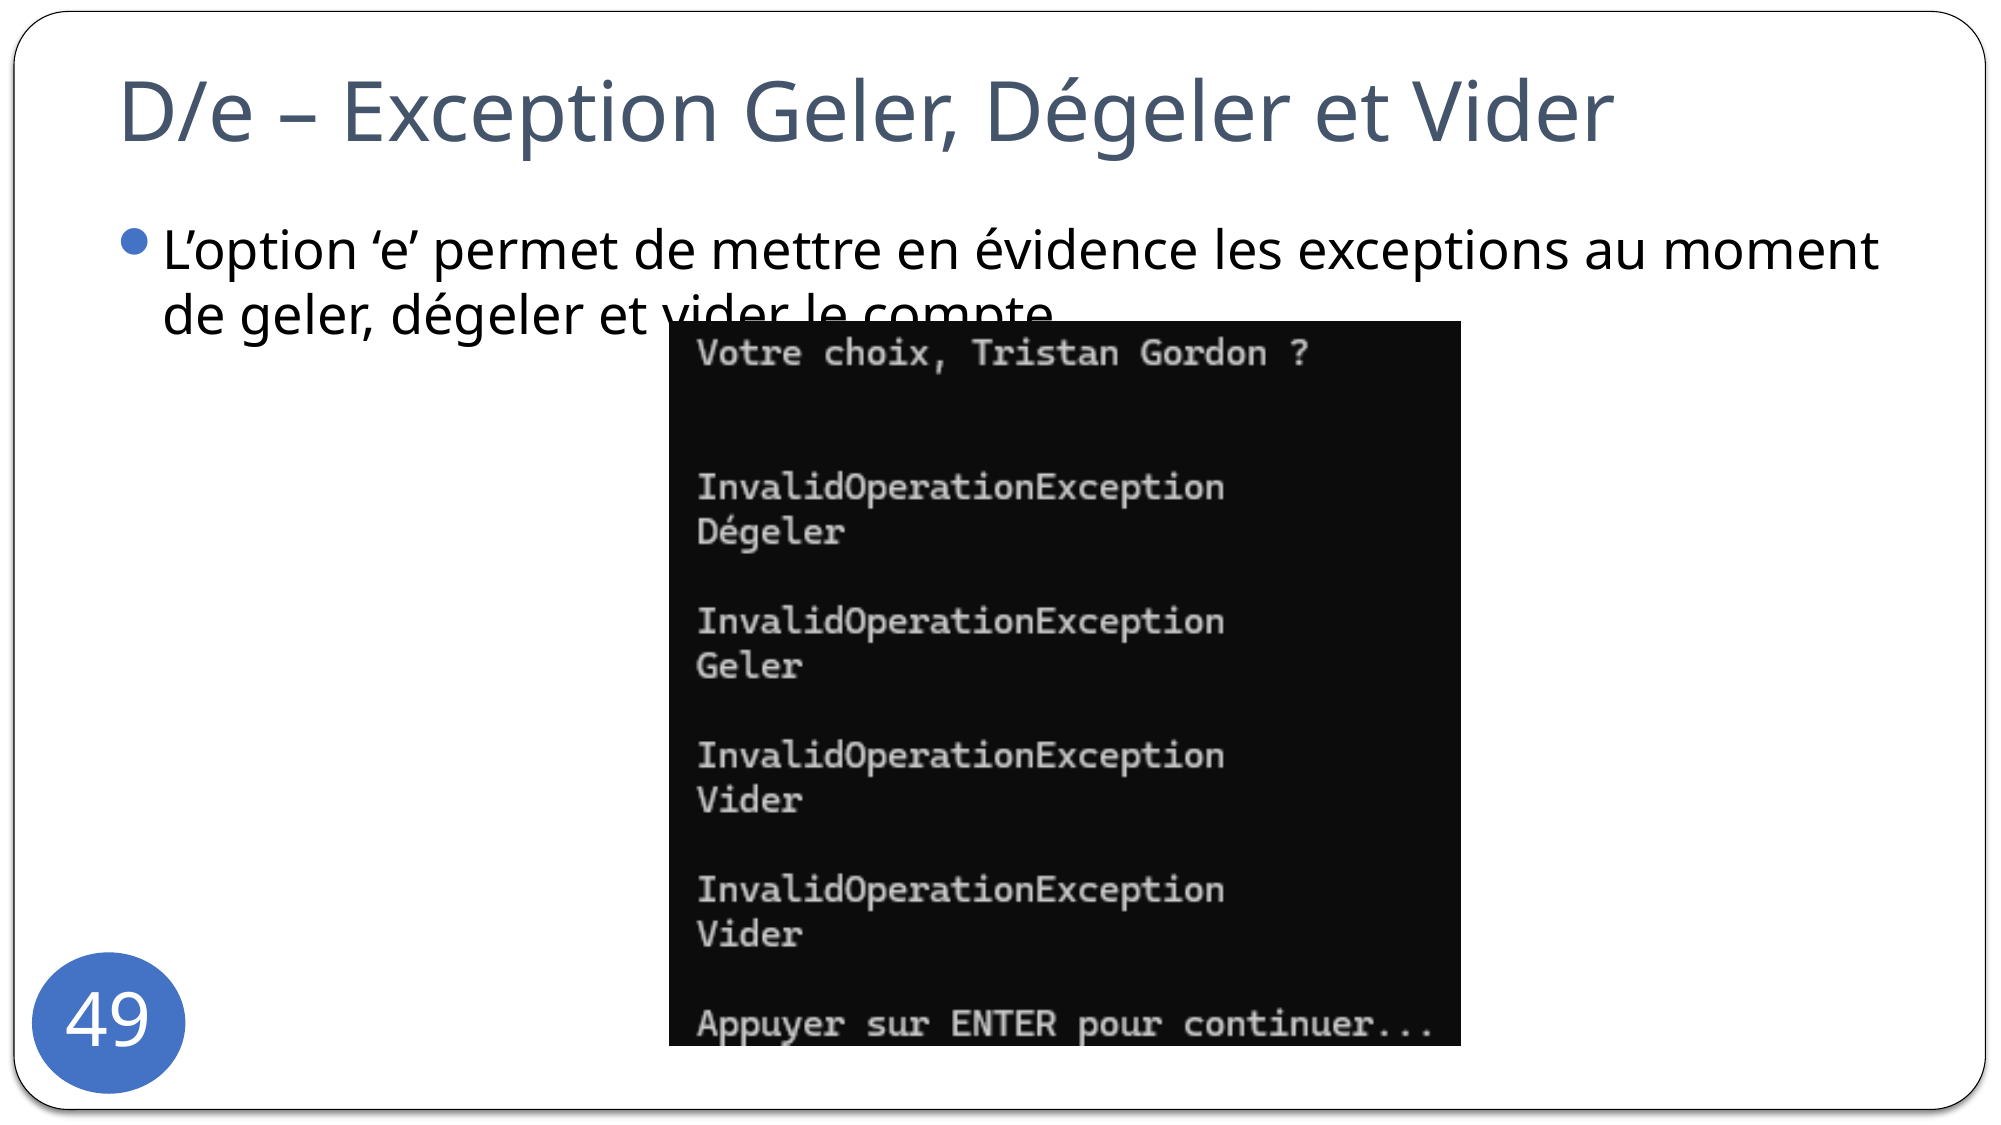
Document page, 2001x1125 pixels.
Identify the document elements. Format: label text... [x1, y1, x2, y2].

title D/e – Exception Geler, Dégeler et Vider [102, 45, 1900, 173]
picture [669, 321, 1461, 1046]
list L’option ‘e’ permet de mettre en évidence les exceptions au moment de geler, dégeler et vider le compte. [102, 208, 1900, 480]
slide_number 49 [31, 952, 186, 1094]
